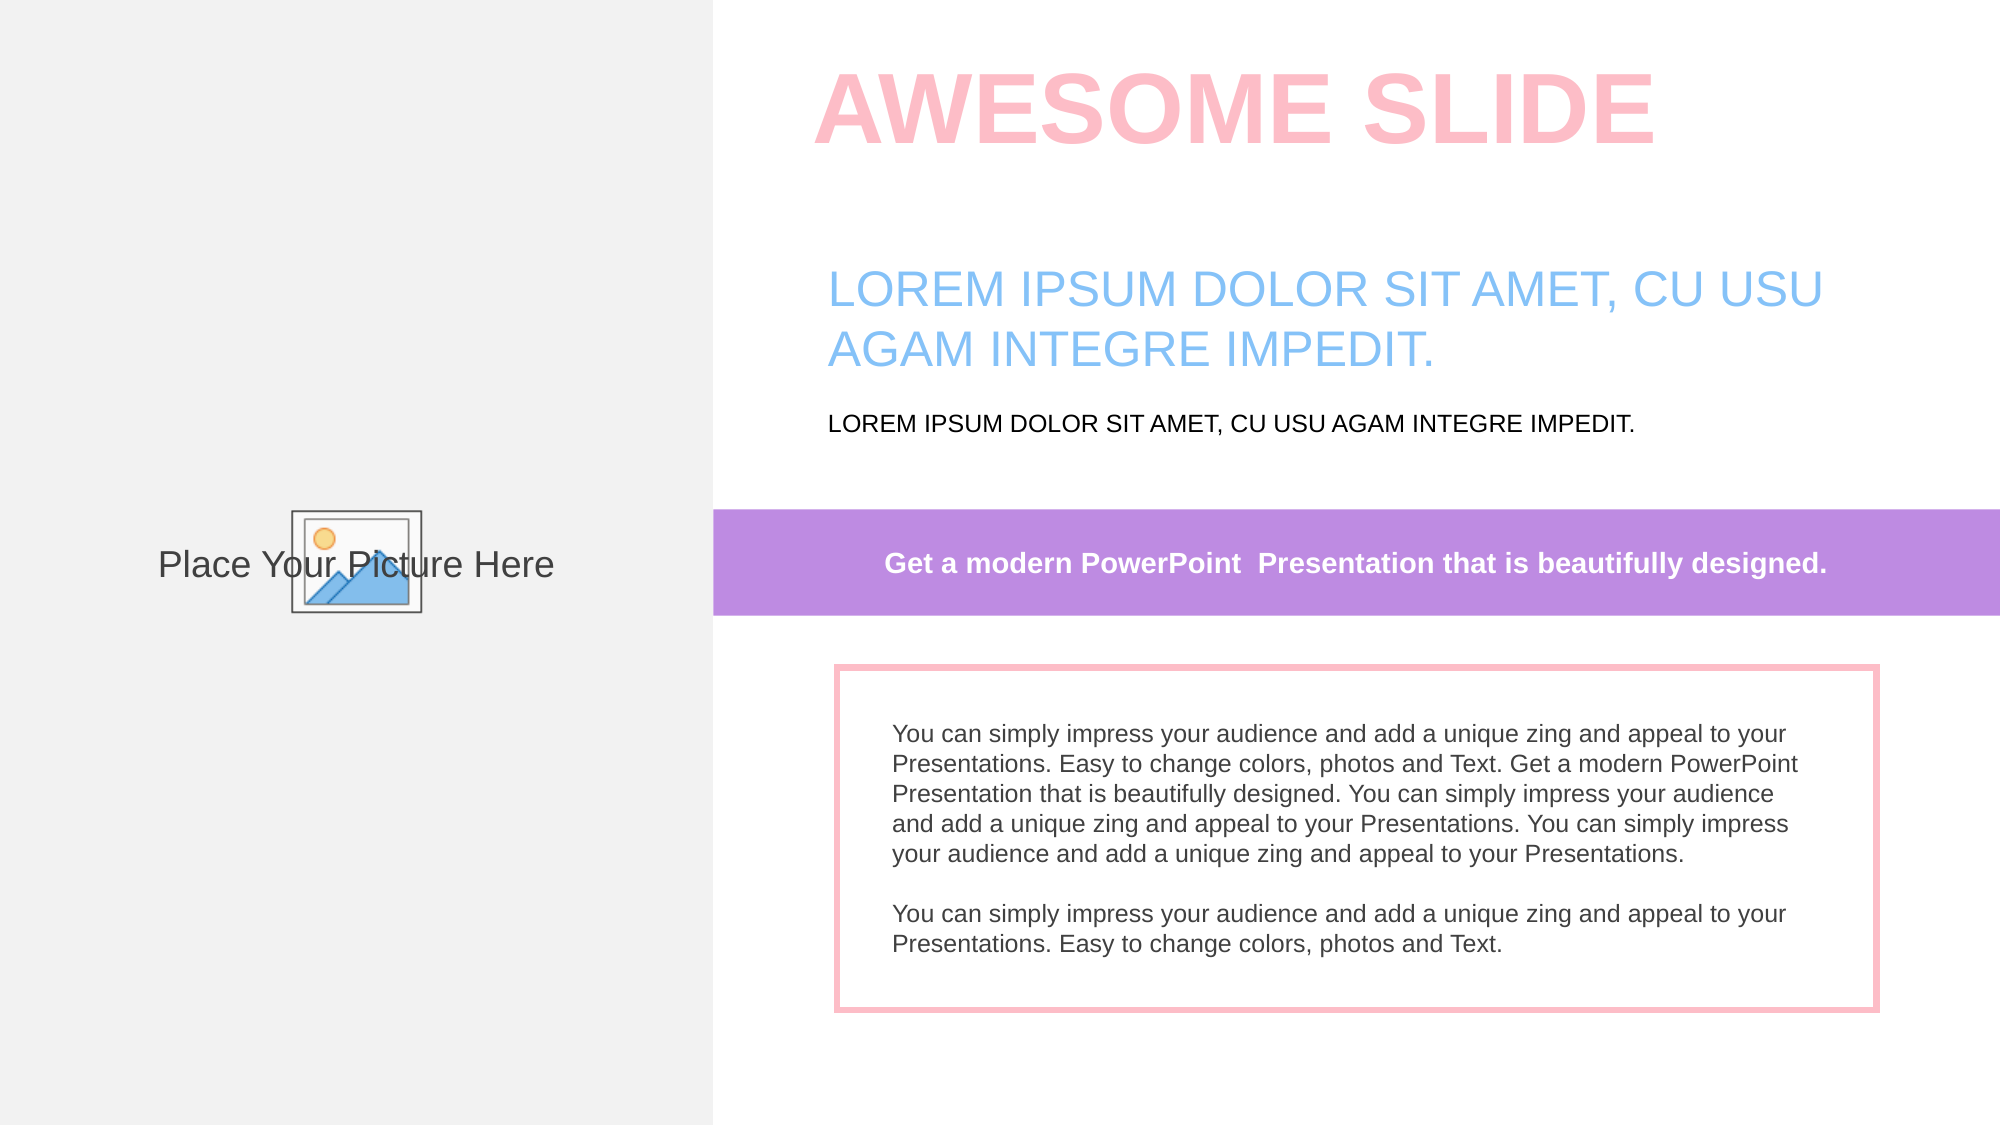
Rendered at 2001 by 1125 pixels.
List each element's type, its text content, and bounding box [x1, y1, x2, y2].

text_box LOREM IPSUM DOLOR SIT AMET, CU USU AGAM INTEGRE IMPEDIT. [813, 249, 1877, 385]
picture [0, 0, 714, 1125]
text_box AWESOME SLIDE [797, 52, 1697, 170]
text_box LOREM IPSUM DOLOR SIT AMET, CU USU AGAM INTEGRE IMPEDIT. [813, 399, 1877, 445]
text_box You can simply impress your audience and add a unique zing and appeal to your Presentations. Easy to change colors, photos and Text. Get a modern PowerPoint Presentation that is beautifully designed. You can simply impress your audience and add a unique zing and appeal to your Presentations. You can simply impress your audience and add a unique zing and appeal to your Presentations. You can simply impress your audience and add a unique zing and appeal to your Presentations. Easy to change colors, photos and Text. [877, 710, 1836, 965]
text_box Get a modern PowerPoint Presentation that is beautifully designed. [836, 537, 1877, 587]
text_box [714, 508, 2000, 617]
text_box [836, 667, 1878, 1011]
